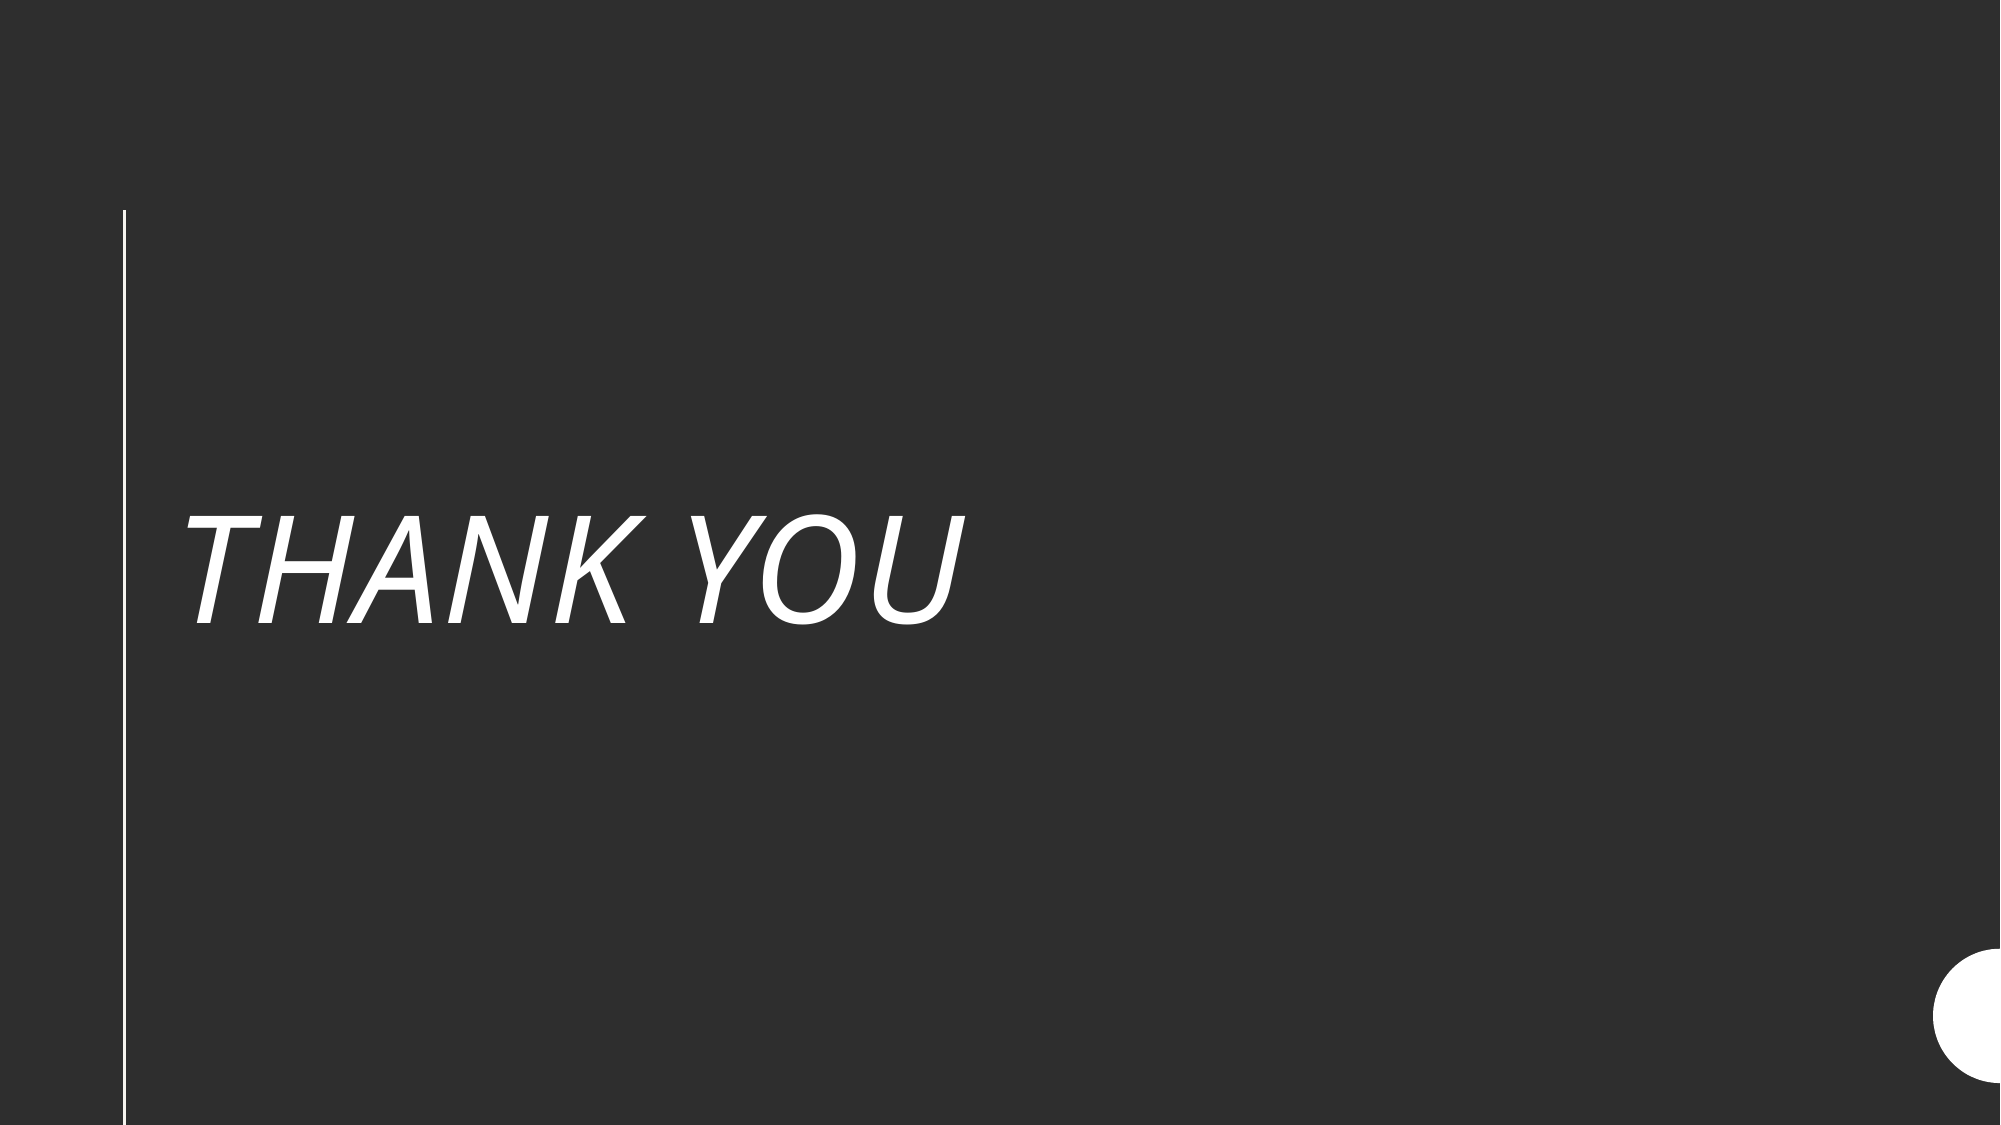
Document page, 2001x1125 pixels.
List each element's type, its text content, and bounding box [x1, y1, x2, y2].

title THANK YOU [159, 485, 1263, 1098]
